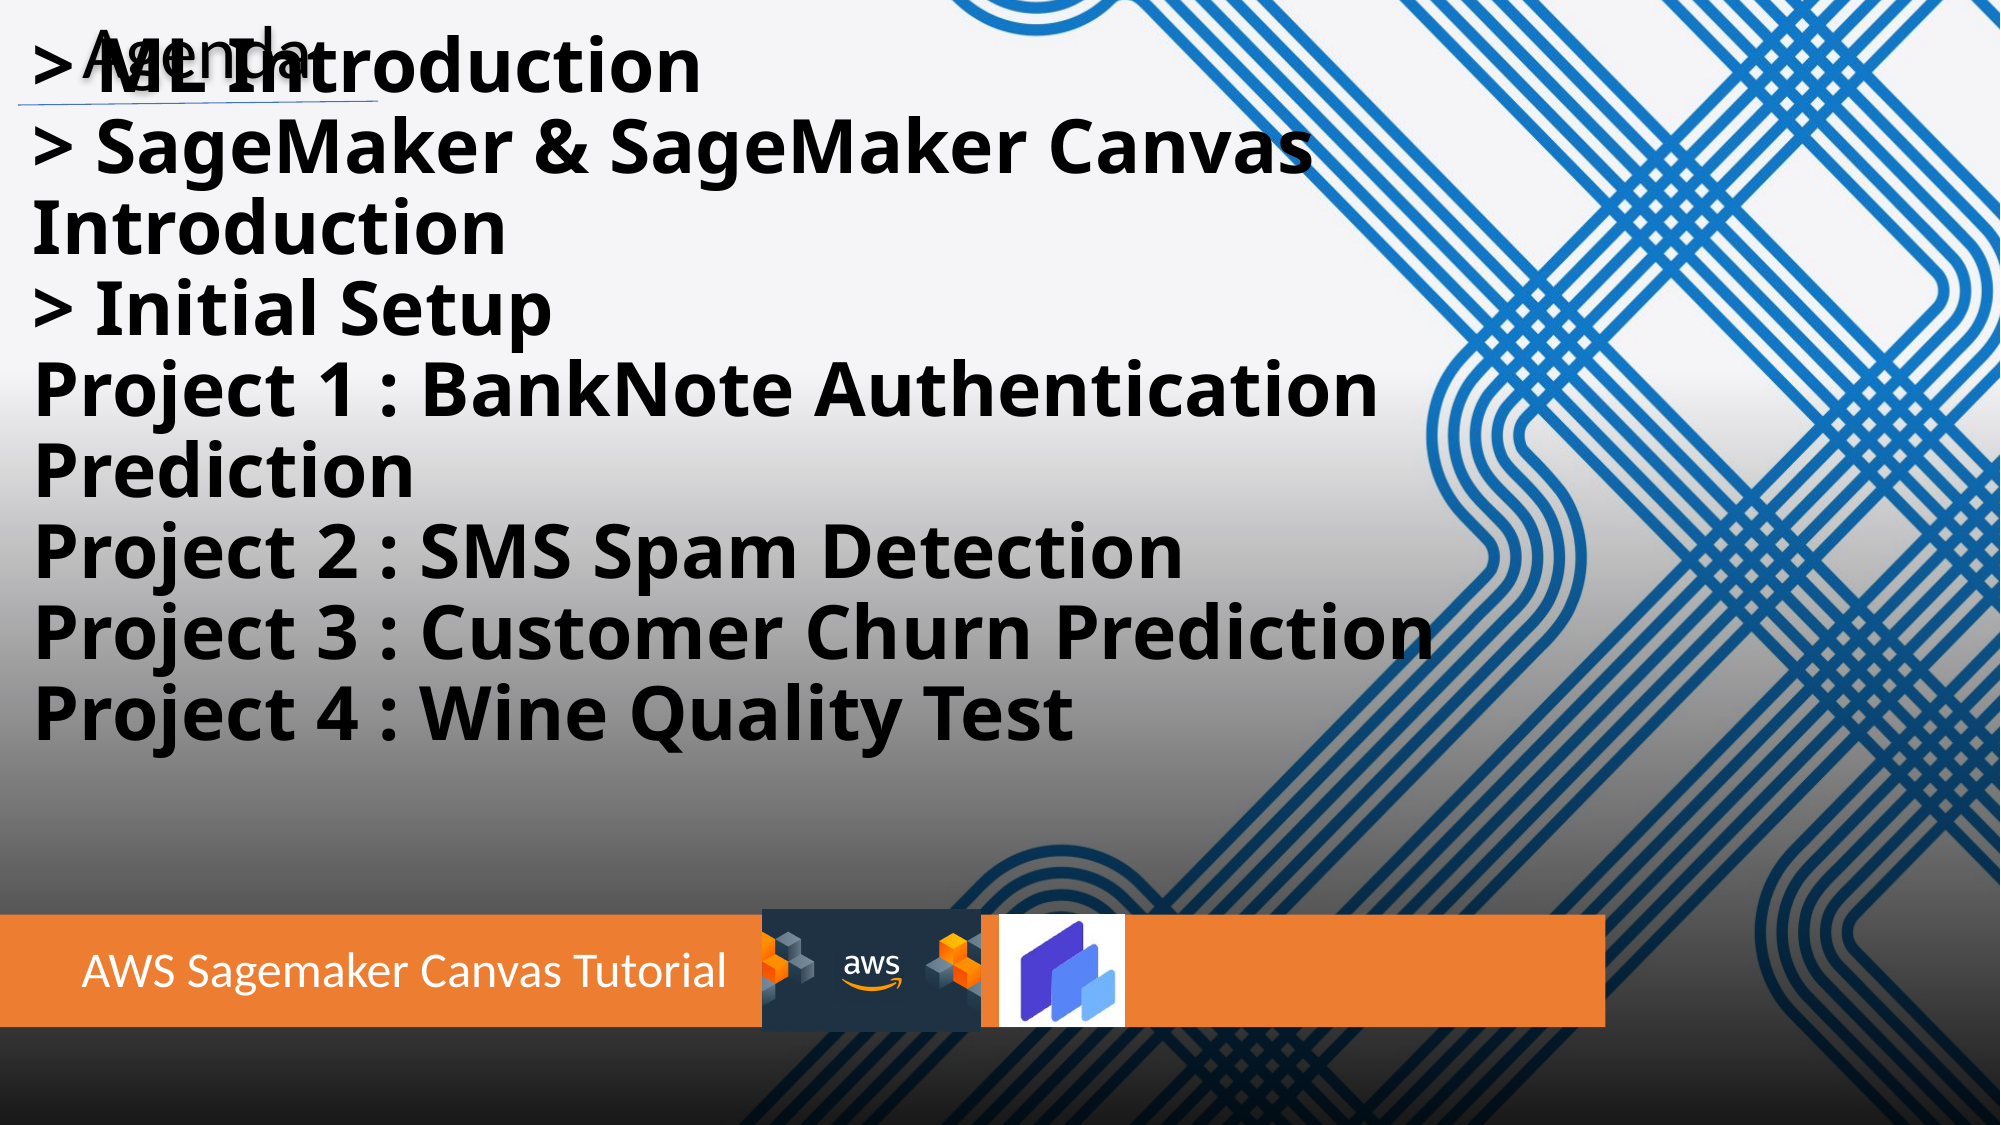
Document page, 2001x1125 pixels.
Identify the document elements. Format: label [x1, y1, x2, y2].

picture [0, 0, 2000, 1125]
text_box [17, 101, 379, 105]
